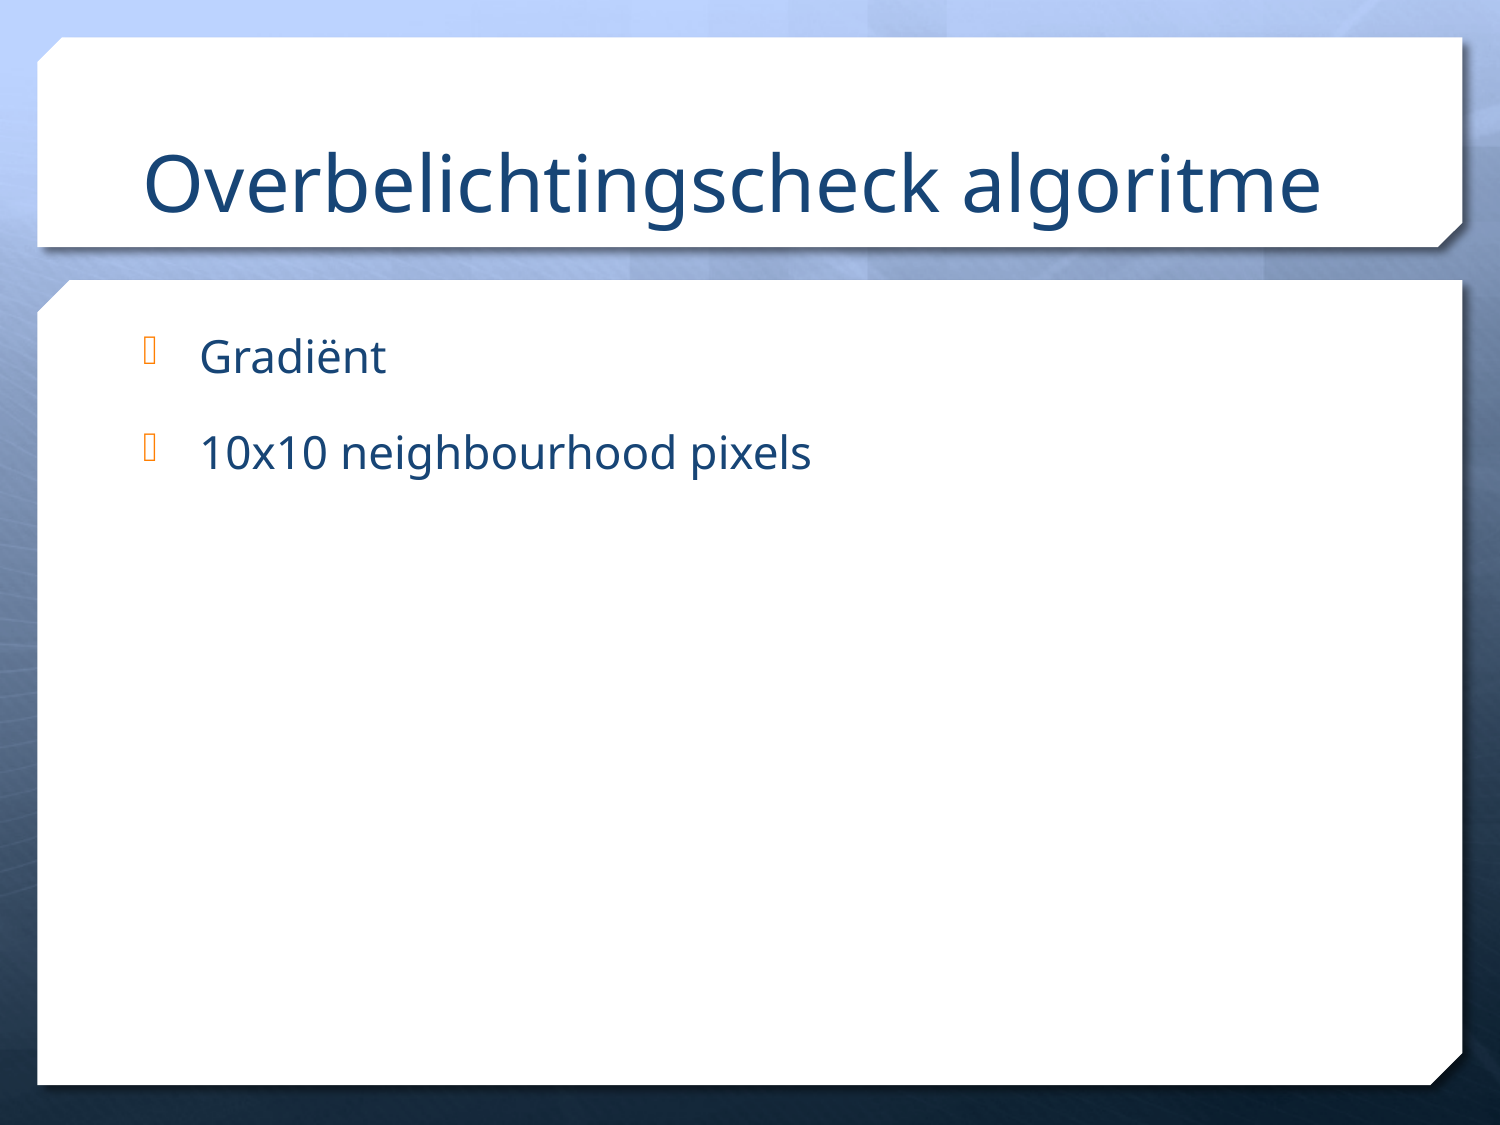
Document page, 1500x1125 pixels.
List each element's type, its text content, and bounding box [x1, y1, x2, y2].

list Gradiënt 10x10 neighbourhood pixels [127, 319, 1372, 978]
title Overbelichtingscheck algoritme [127, 48, 1372, 236]
